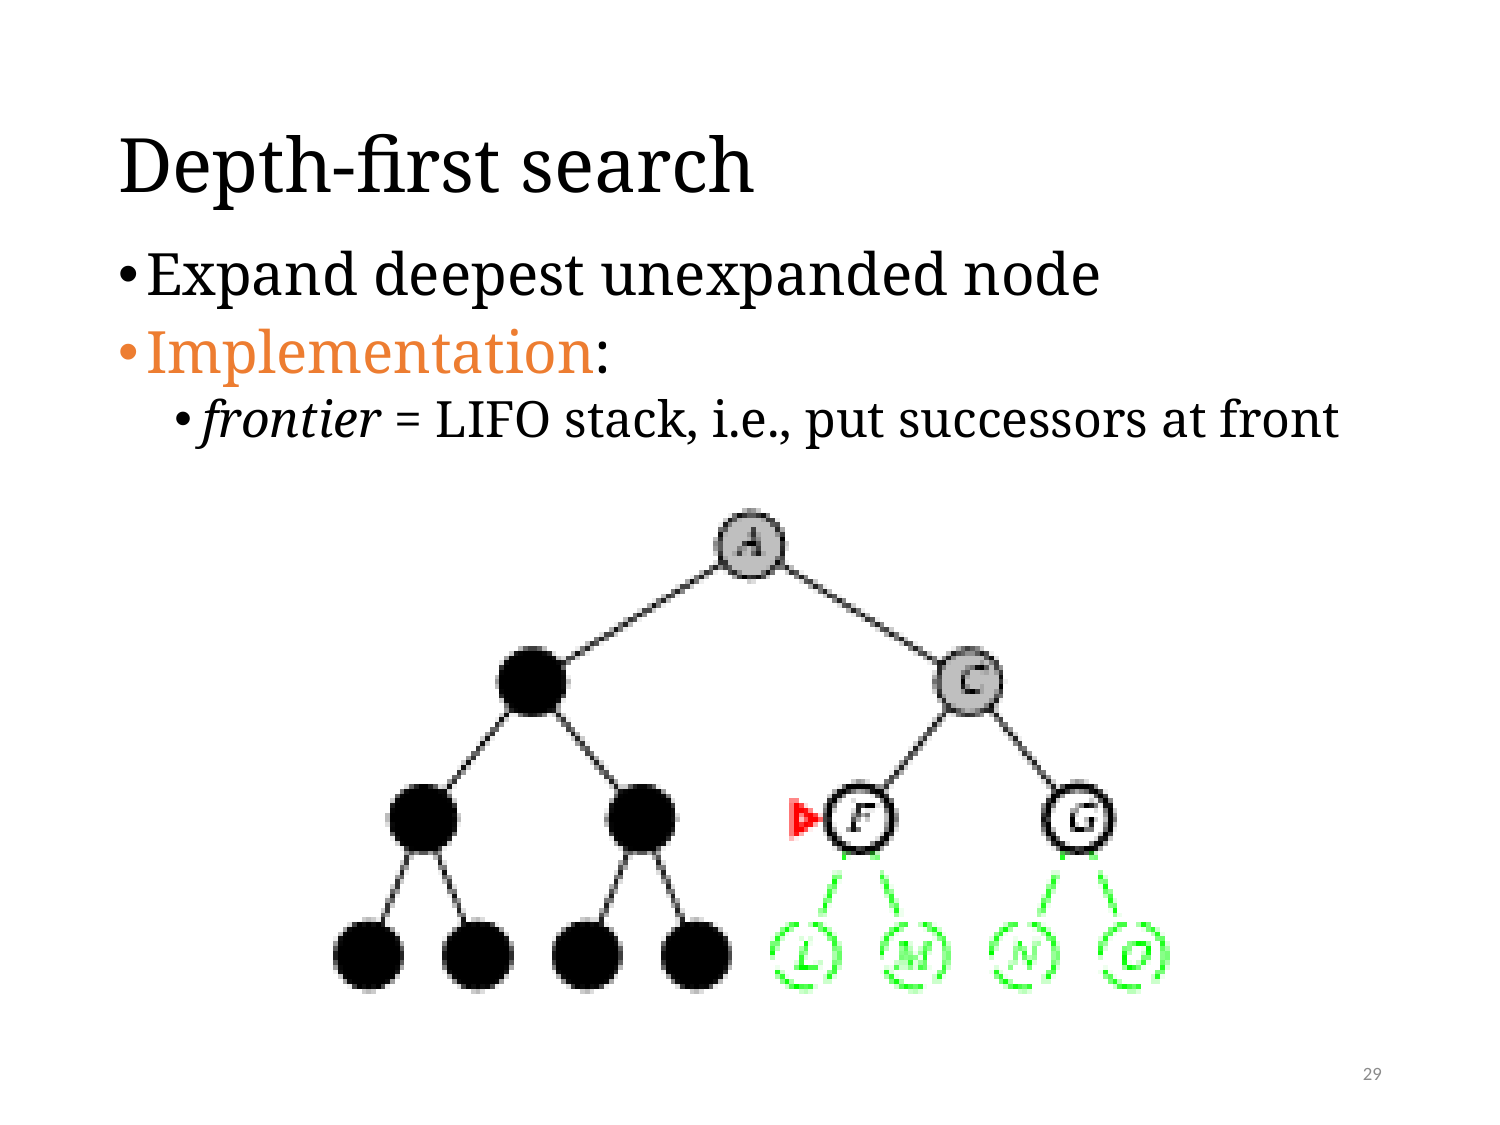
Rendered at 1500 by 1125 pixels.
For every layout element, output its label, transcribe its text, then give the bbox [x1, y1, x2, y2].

slide_number 29 [1059, 1042, 1397, 1103]
title Depth-first search [103, 59, 1397, 237]
picture [324, 499, 1175, 994]
list Expand deepest unexpanded node Implementation: frontier = LIFO stack, i.e., put successors at front [103, 237, 1397, 1014]
